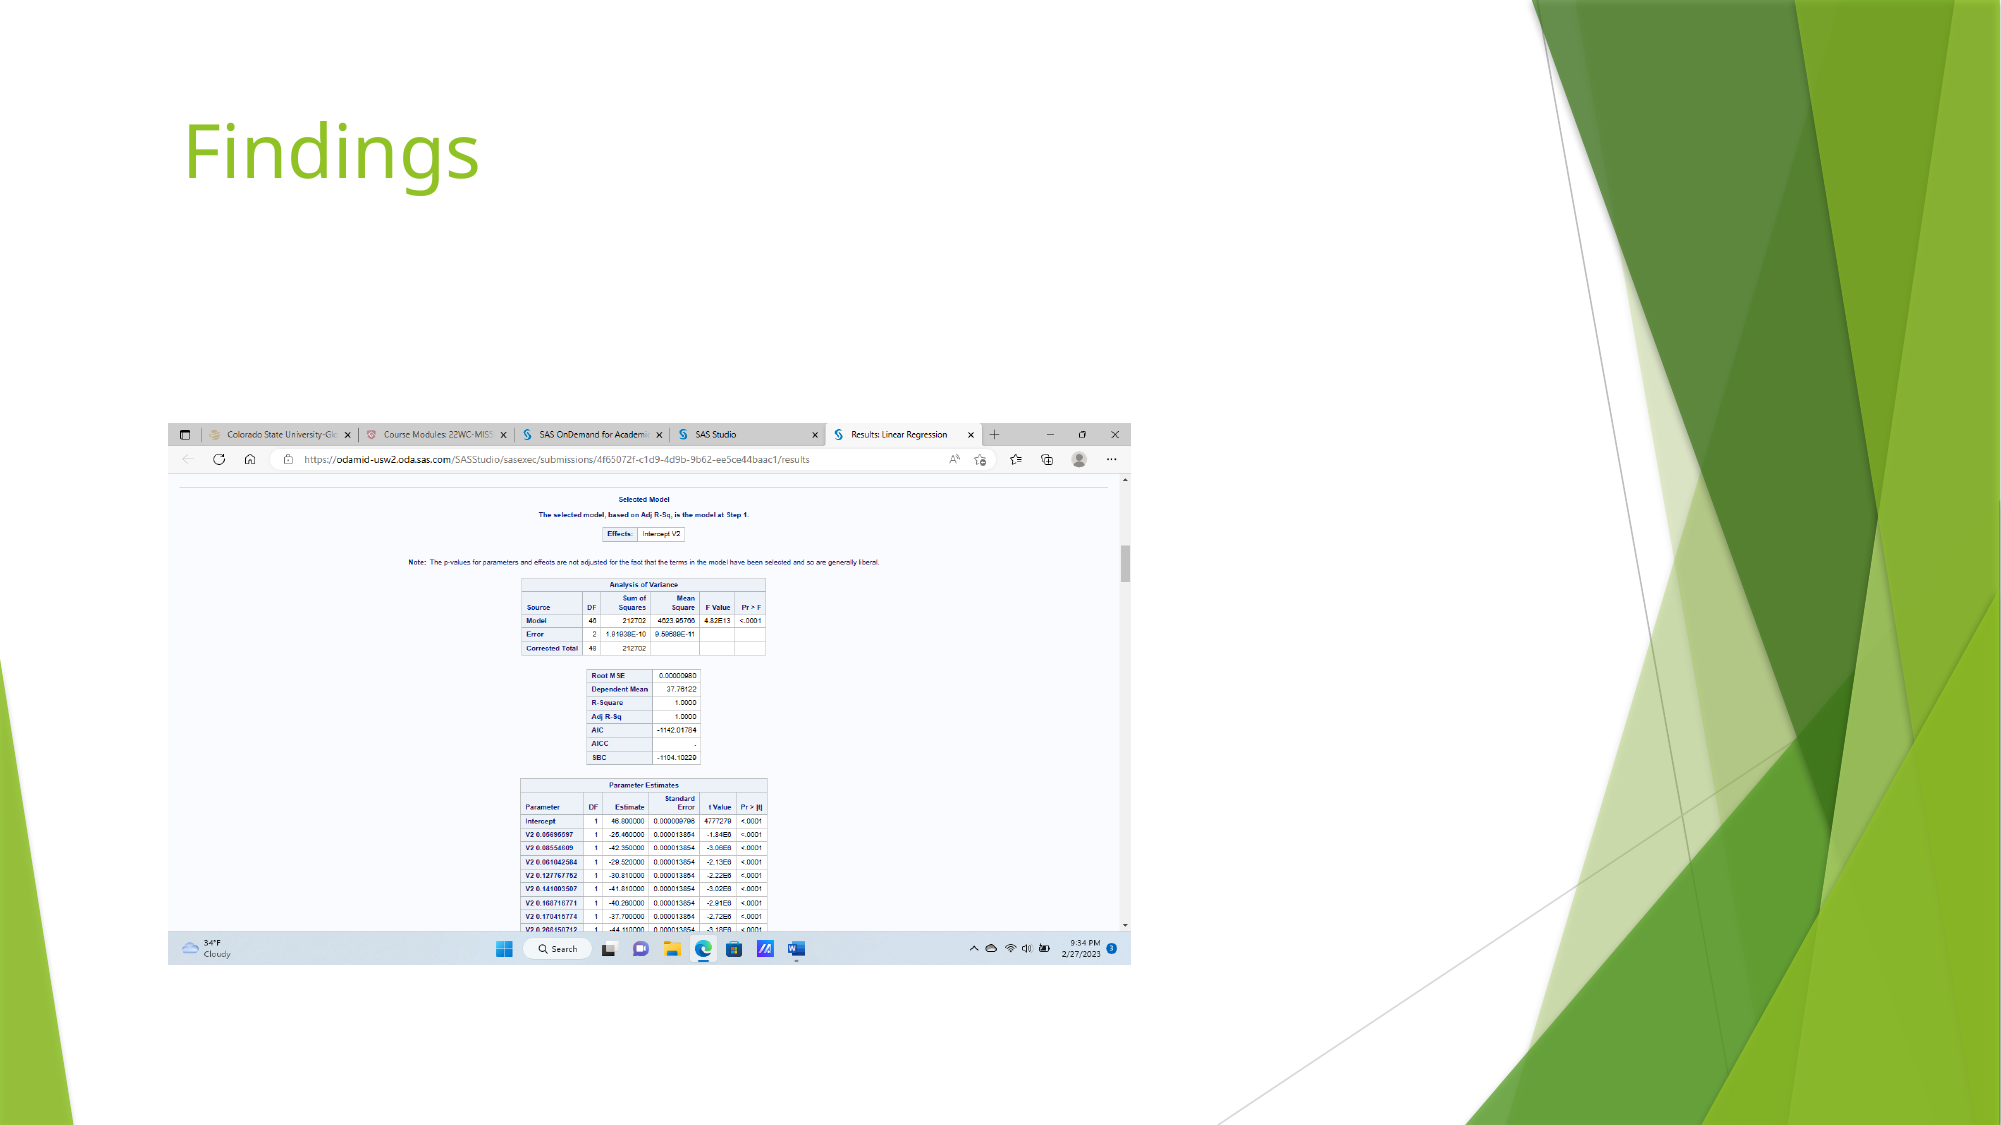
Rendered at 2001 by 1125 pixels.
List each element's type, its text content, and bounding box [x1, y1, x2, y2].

title Findings [168, 96, 1131, 342]
picture [167, 422, 1131, 965]
